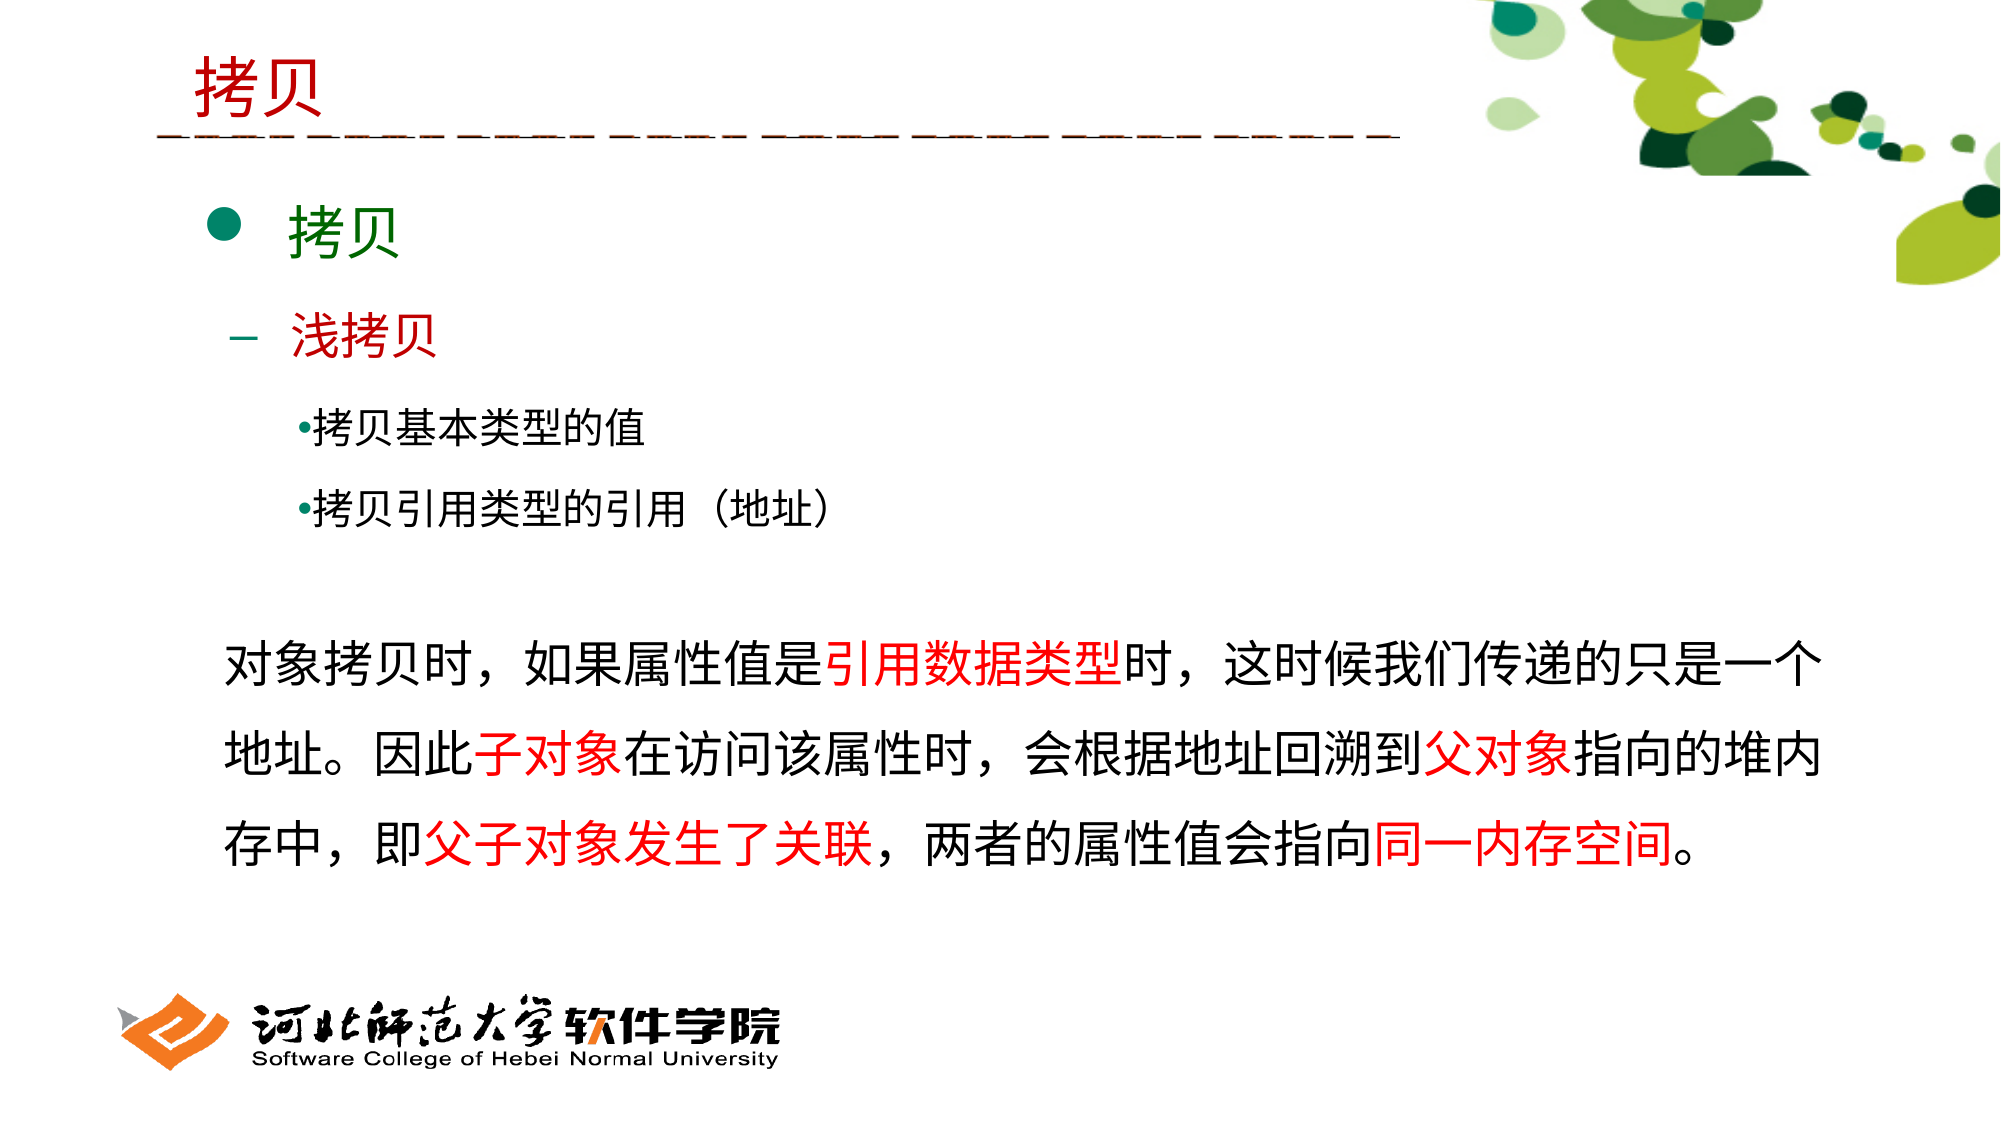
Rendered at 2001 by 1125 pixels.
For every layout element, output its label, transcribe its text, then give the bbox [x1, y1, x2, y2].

list 拷贝 [178, 38, 1523, 120]
picture [0, 0, 2001, 1125]
text_box 对象拷贝时，如果属性值是引用数据类型时，这时候我们传递的只是一个地址。因此子对象在访问该属性时，会根据地址回溯到父对象指向的堆内存中，即父子对象发生了关联，两者的属性值会指向同一内存空间。 [208, 594, 1876, 880]
list 拷贝 浅拷贝 拷贝基本类型的值 拷贝引用类型的引用（地址） [187, 175, 1897, 983]
